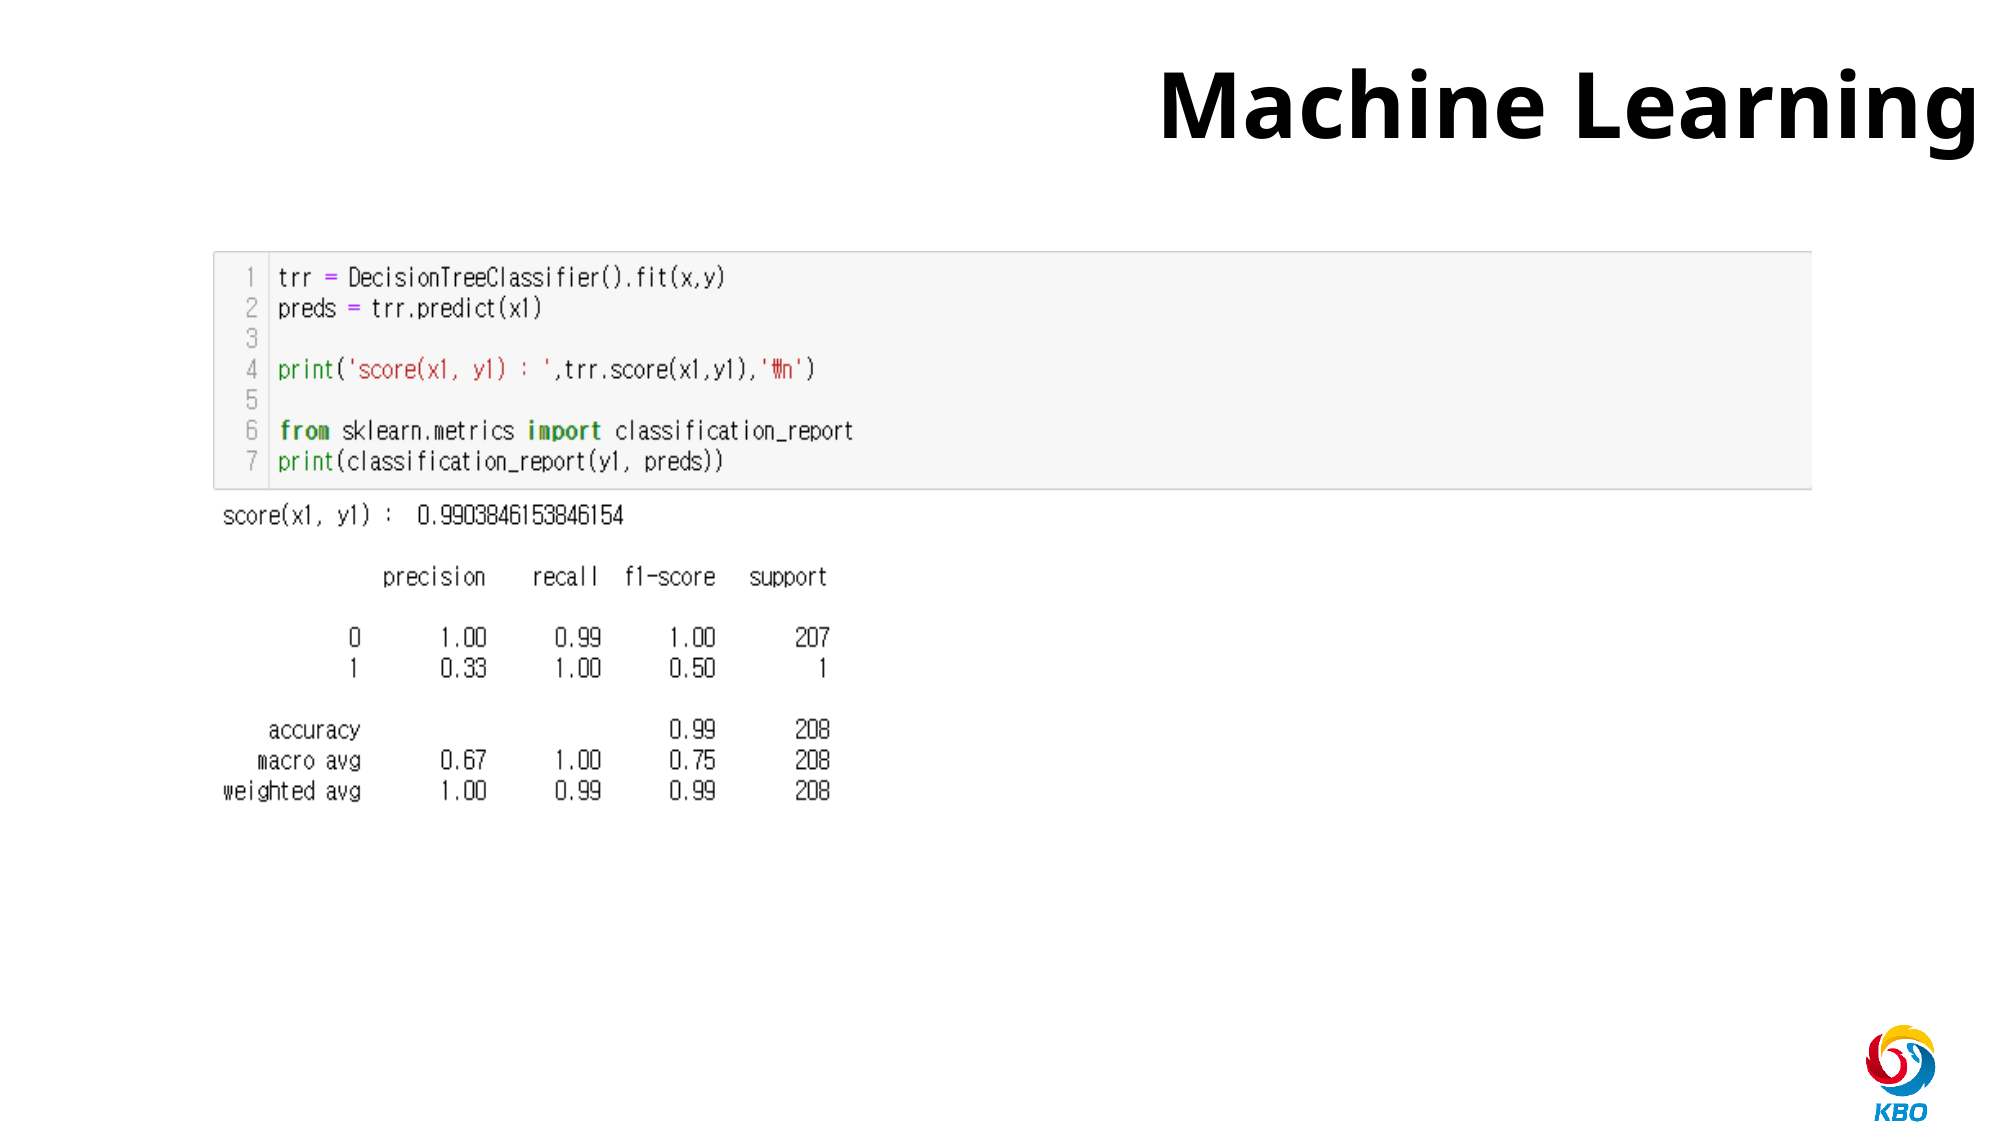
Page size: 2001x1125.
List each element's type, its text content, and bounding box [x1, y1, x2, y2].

picture [137, 205, 1863, 920]
title Machine Learning [706, 0, 2000, 218]
picture [1805, 1022, 2000, 1125]
